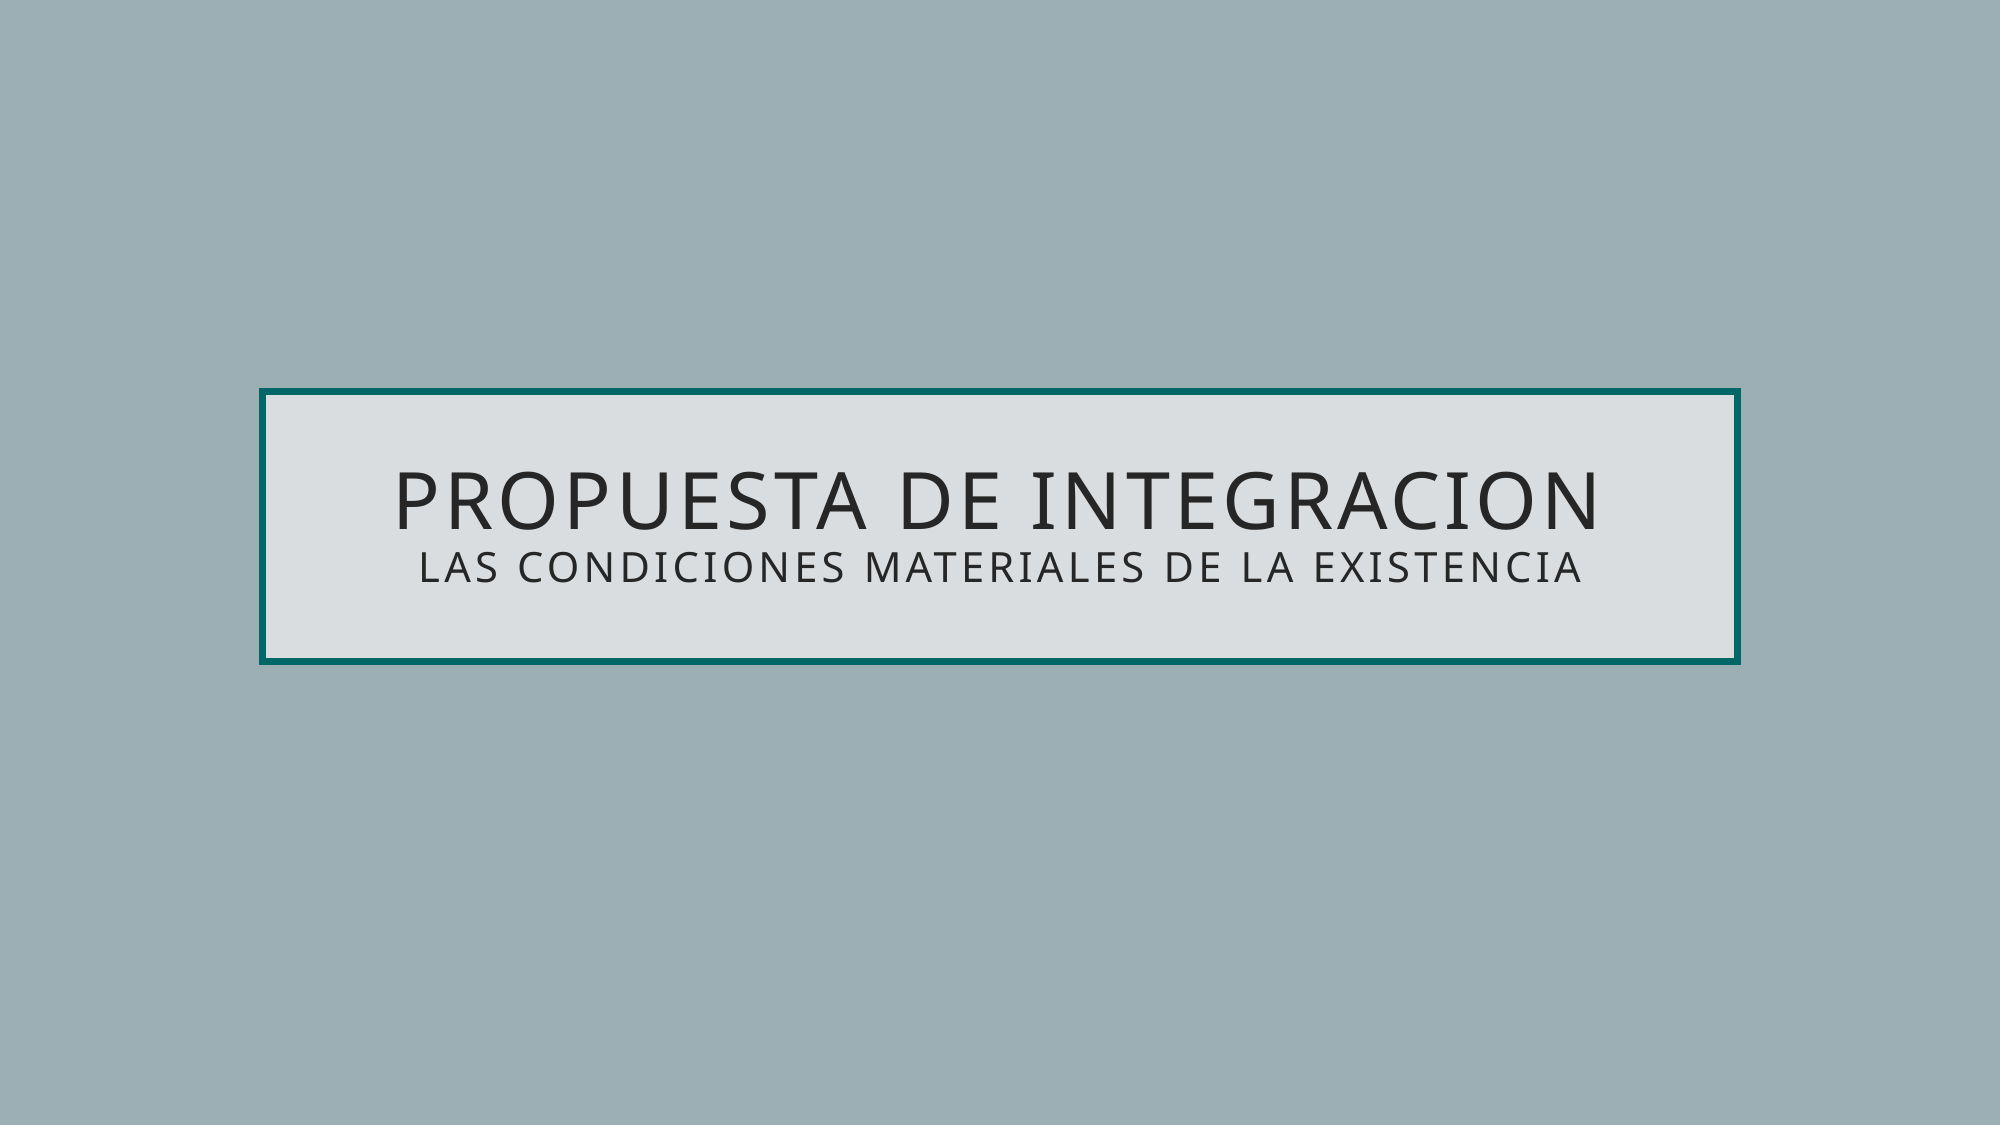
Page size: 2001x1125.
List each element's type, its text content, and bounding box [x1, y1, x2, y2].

title Propuesta de INTEGRACION Las condiciones materiales de la existencia [259, 388, 1741, 665]
